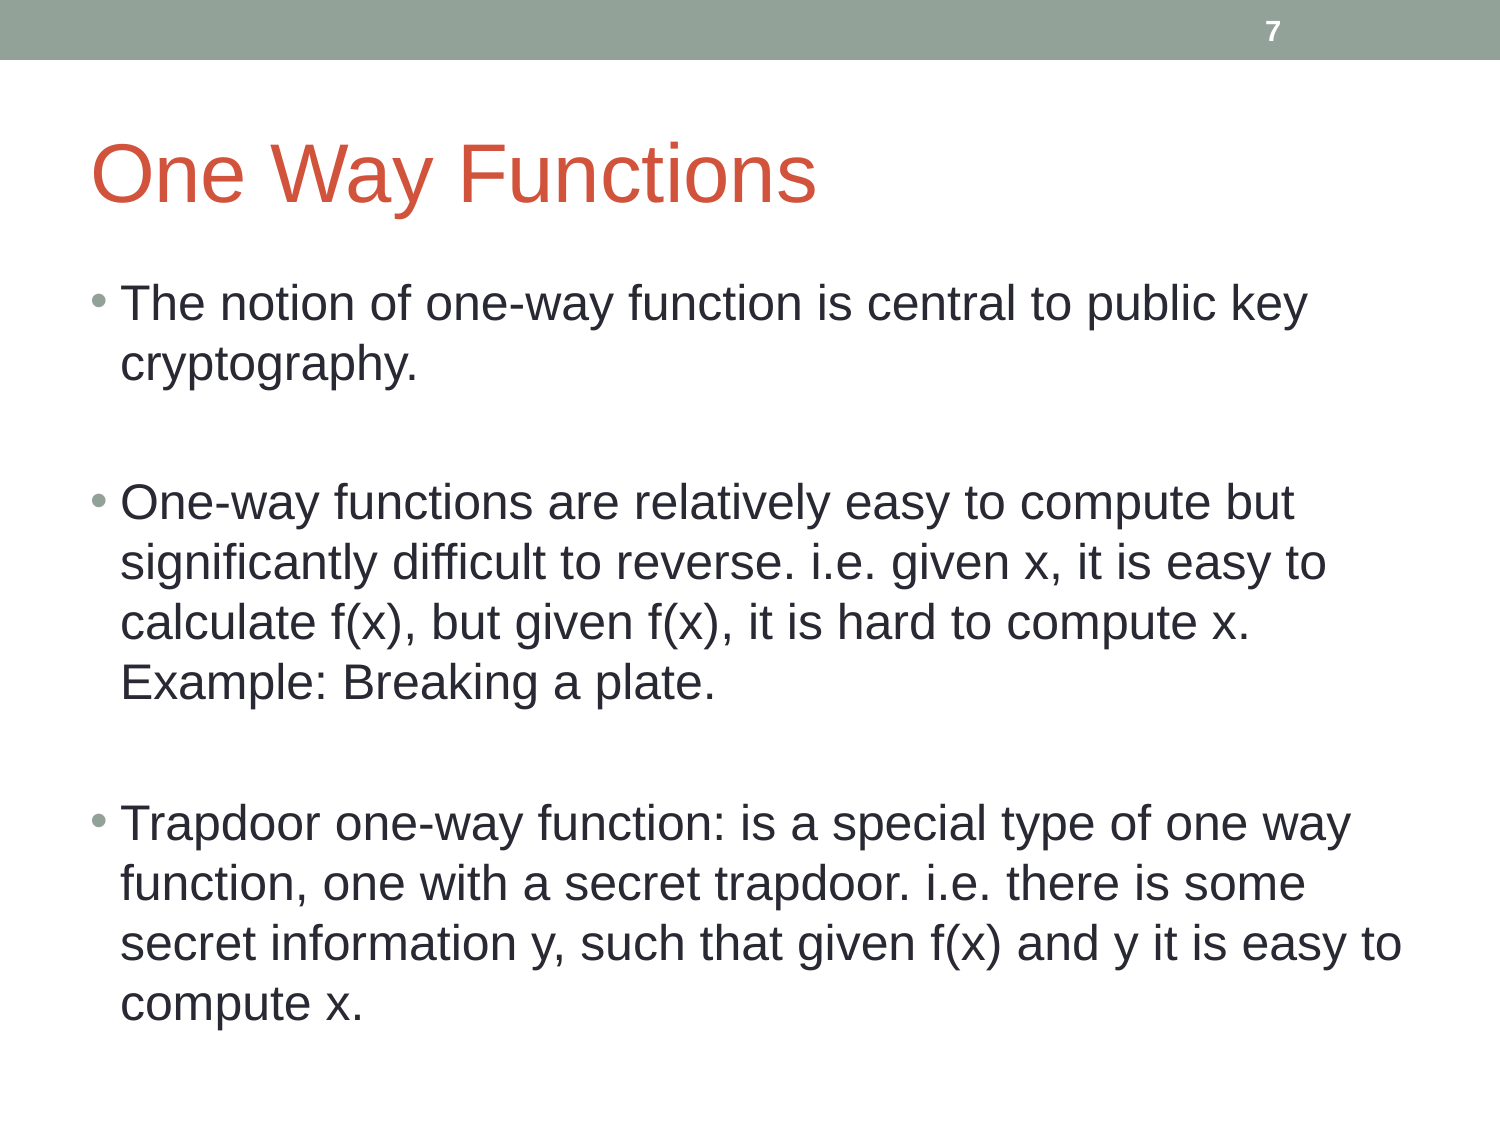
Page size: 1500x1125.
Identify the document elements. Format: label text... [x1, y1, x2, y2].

list The notion of one-way function is central to public key cryptography. One-way functions are relatively easy to compute but significantly difficult to reverse. i.e. given x, it is easy to calculate f(x), but given f(x), it is hard to compute x. Example: Breaking a plate. Trapdoor one-way function: is a special type of one way function, one with a secret trapdoor. i.e. there is some secret information y, such that given f(x) and y it is easy to compute x. [75, 262, 1425, 1063]
title One Way Functions [75, 87, 1425, 250]
text_box ‹#› [1250, 3, 1425, 57]
